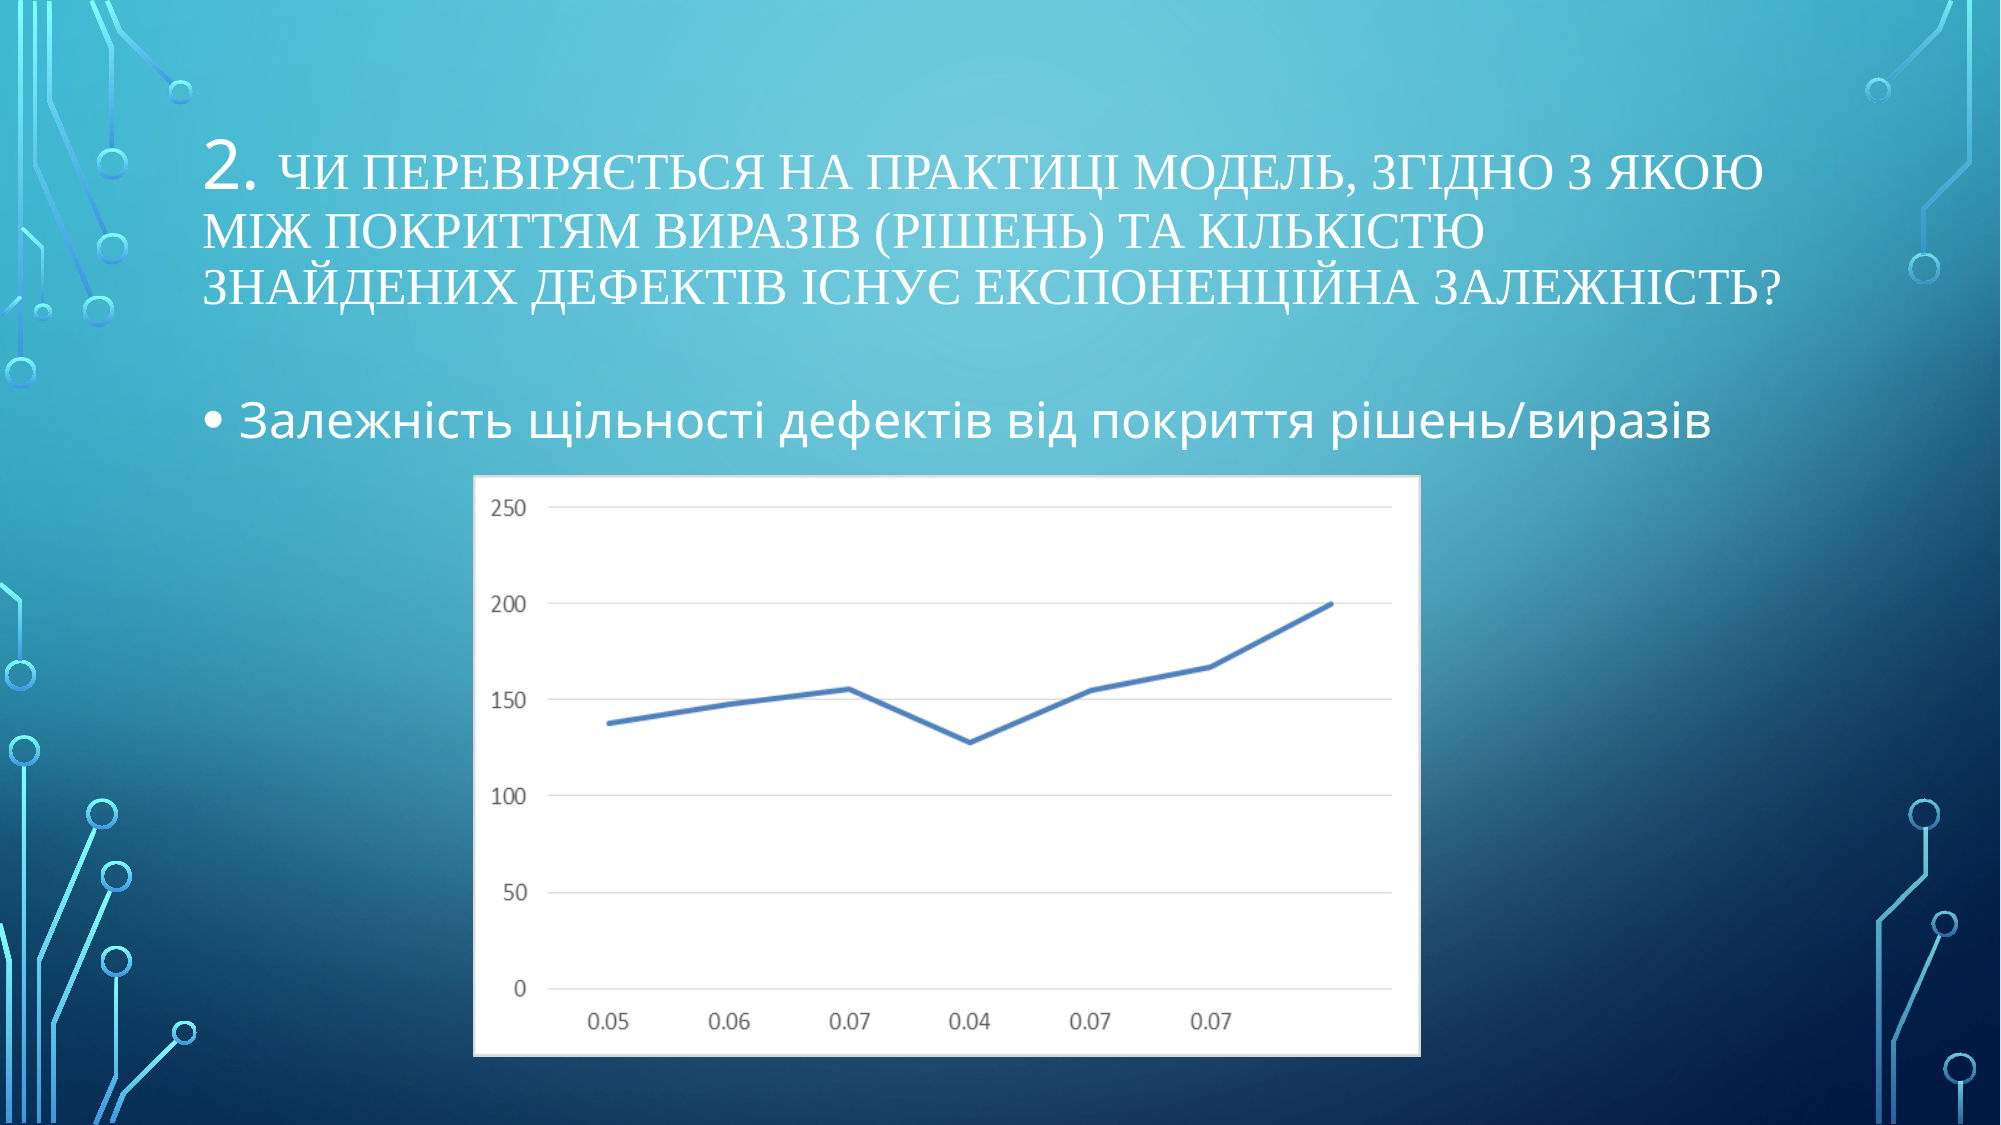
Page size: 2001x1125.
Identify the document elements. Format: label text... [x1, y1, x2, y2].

list Залежність щільності дефектів від покриття рішень/виразів [187, 369, 1813, 950]
picture [473, 475, 1421, 1057]
title 2. чи перевіряється на практиці модель, згідно з якою між покриттям виразів (рішень) та кількістю знайдених дефектів існує експоненційна залежність? [187, 101, 1813, 344]
